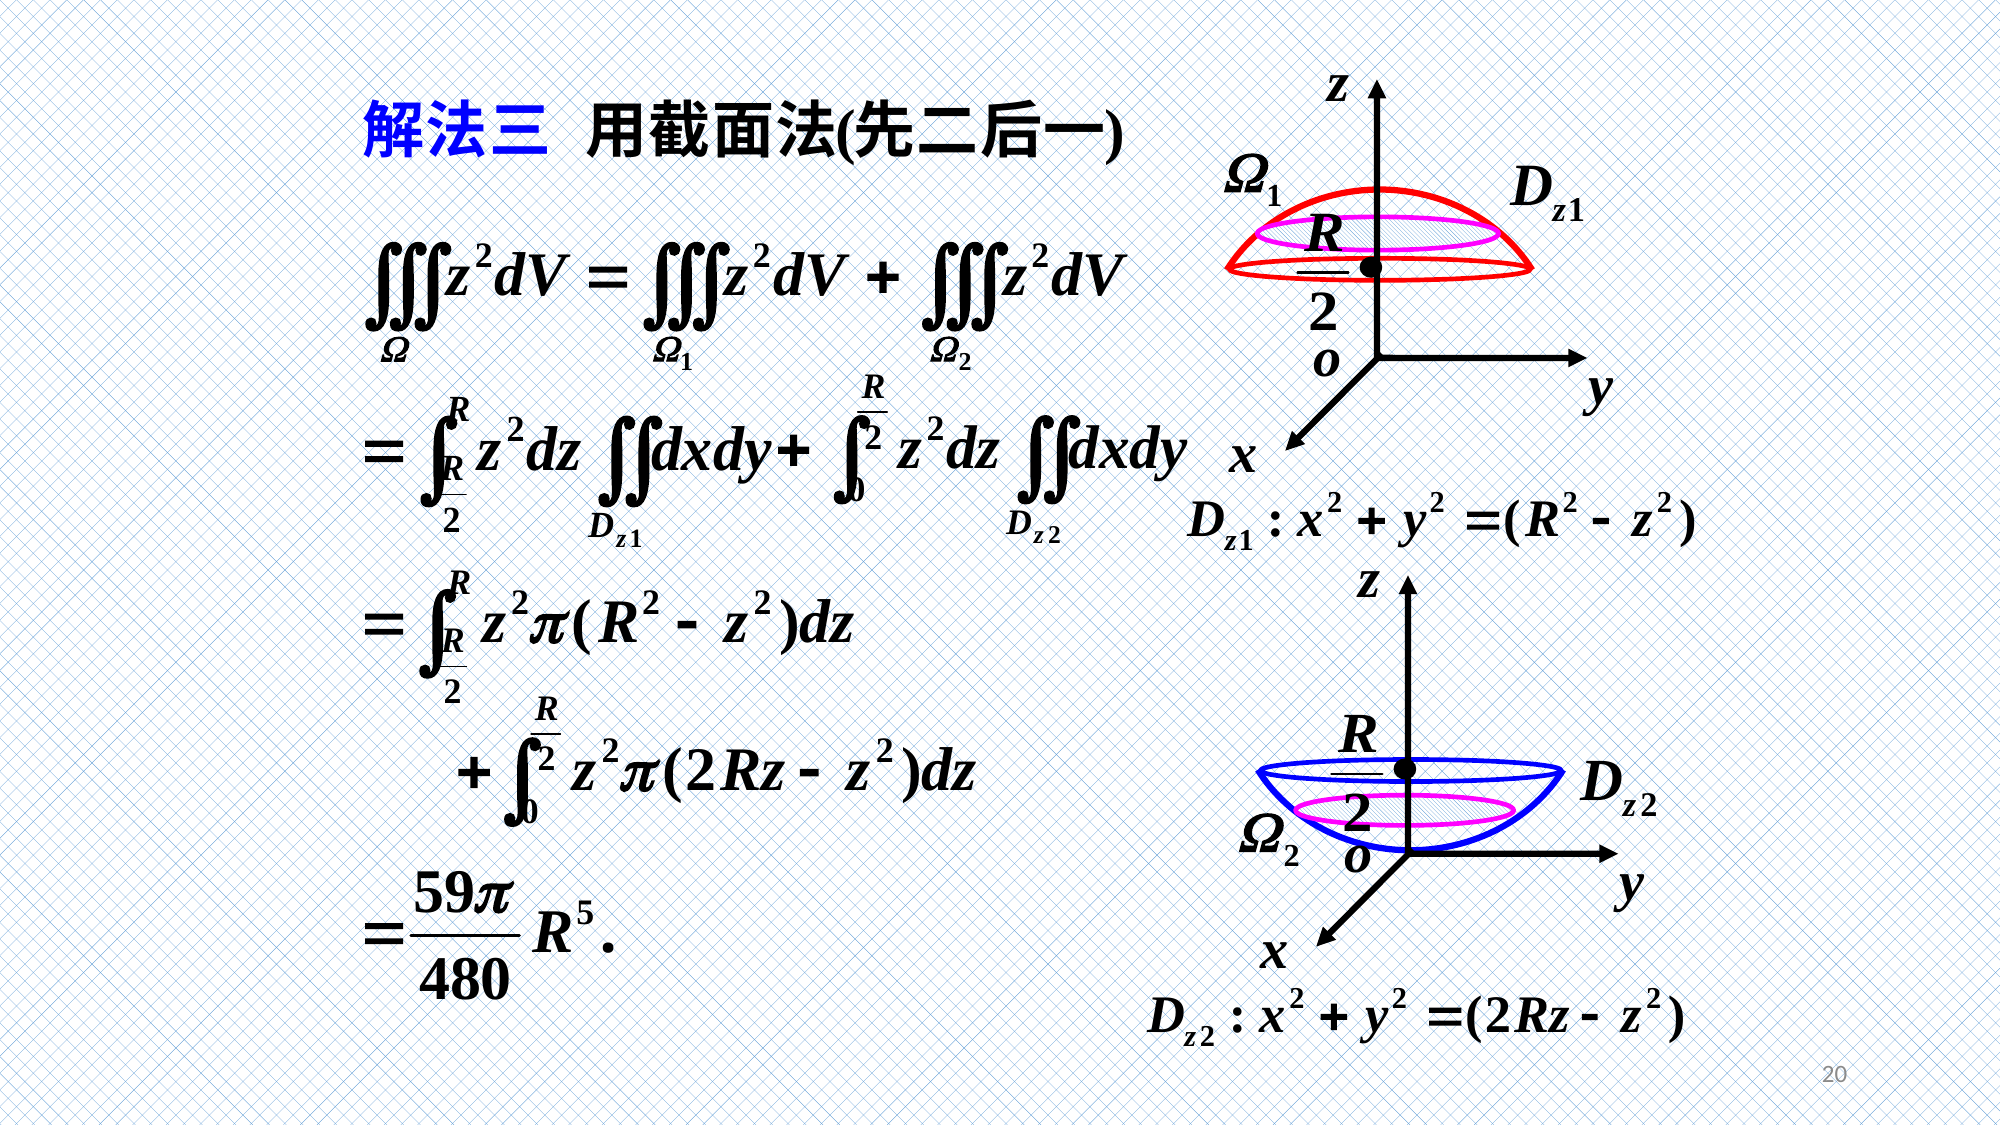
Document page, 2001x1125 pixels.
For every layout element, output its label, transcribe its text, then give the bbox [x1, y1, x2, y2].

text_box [350, 380, 779, 554]
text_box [766, 355, 1195, 552]
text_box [1321, 699, 1429, 843]
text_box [350, 848, 624, 1014]
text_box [1287, 197, 1395, 341]
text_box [574, 217, 1143, 384]
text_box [446, 682, 990, 838]
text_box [353, 90, 1155, 179]
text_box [1245, 563, 1660, 975]
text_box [1660, 740, 1668, 831]
slide_number 20 [1412, 1042, 1863, 1103]
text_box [1214, 38, 1629, 479]
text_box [346, 217, 574, 373]
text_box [1177, 479, 1707, 563]
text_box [1228, 795, 1245, 880]
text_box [1136, 975, 1692, 1059]
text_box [350, 554, 867, 715]
